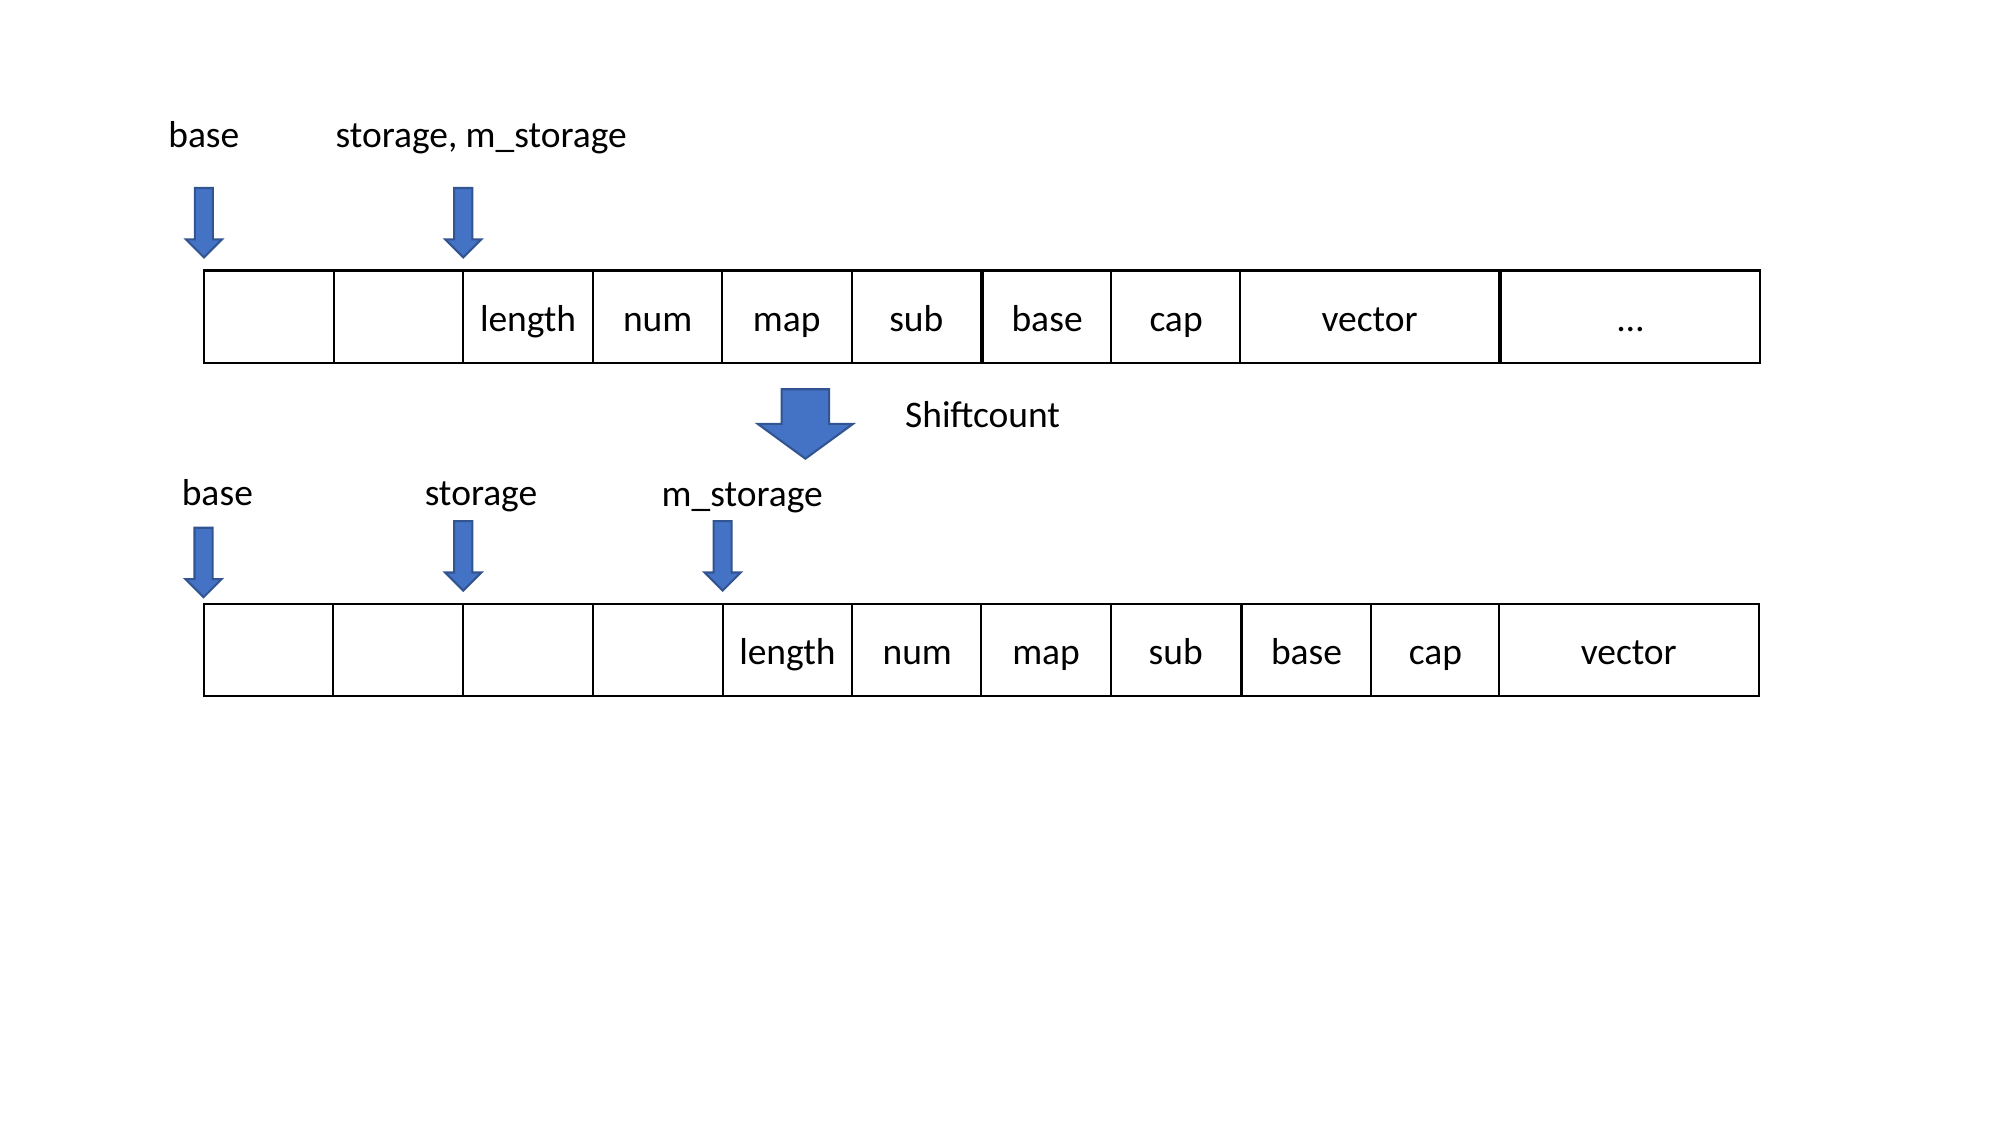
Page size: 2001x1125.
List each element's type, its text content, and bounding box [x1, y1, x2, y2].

text_box [203, 269, 335, 364]
text_box Shiftcount [890, 382, 1075, 443]
text_box m_storage [646, 461, 838, 522]
text_box [754, 388, 857, 460]
text_box base [981, 269, 1110, 364]
text_box vector [1498, 603, 1760, 697]
text_box [182, 526, 225, 599]
text_box [335, 269, 464, 364]
text_box … [1500, 269, 1761, 364]
text_box sub [851, 269, 981, 364]
text_box [334, 603, 464, 697]
text_box [203, 603, 334, 697]
text_box num [851, 603, 980, 697]
text_box length [464, 269, 592, 364]
text_box length [724, 603, 851, 697]
text_box base [153, 102, 255, 163]
text_box sub [1110, 603, 1241, 697]
text_box vector [1239, 269, 1500, 364]
text_box map [721, 269, 851, 364]
text_box cap [1370, 603, 1498, 697]
text_box num [592, 269, 721, 364]
text_box map [980, 603, 1110, 697]
text_box [183, 186, 225, 259]
text_box [464, 603, 594, 697]
text_box [702, 522, 744, 593]
text_box storage, m_storage [320, 102, 642, 163]
text_box base [167, 460, 268, 521]
text_box cap [1110, 269, 1239, 364]
text_box [594, 603, 724, 697]
text_box [442, 186, 484, 259]
text_box storage [410, 460, 553, 521]
text_box [442, 521, 484, 593]
text_box base [1241, 603, 1370, 697]
